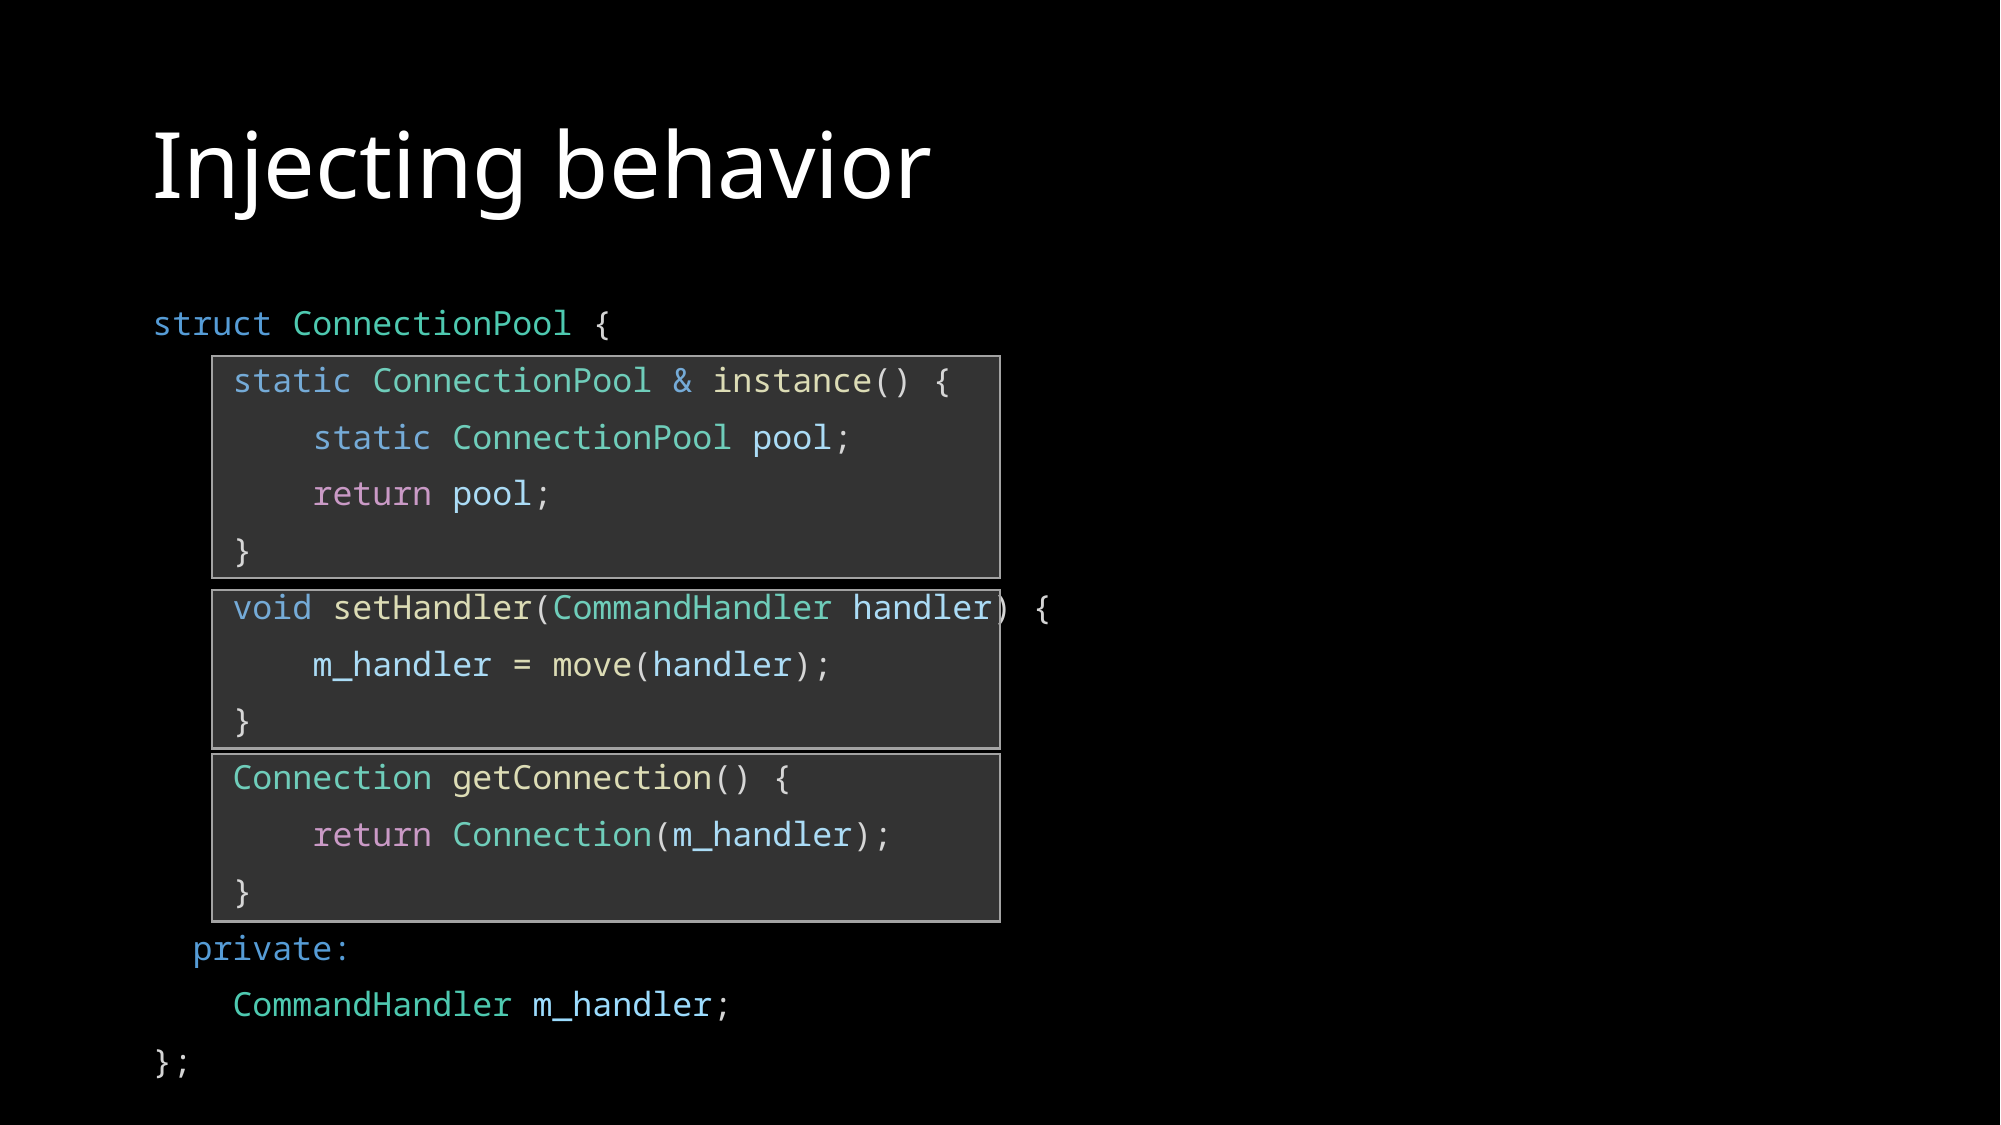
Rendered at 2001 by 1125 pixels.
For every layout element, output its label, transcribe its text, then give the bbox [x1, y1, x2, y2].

text_box [211, 355, 1001, 579]
list struct ConnectionPool { static ConnectionPool & instance() { static ConnectionPool pool; return pool; } void setHandler(CommandHandler handler) { m_handler = move(handler); } Connection getConnection() { return Connection(m_handler); } private: CommandHandler m_handler; }; [137, 299, 1863, 1014]
text_box [211, 753, 1001, 923]
title Injecting behavior [137, 59, 1863, 278]
text_box [211, 589, 1001, 750]
